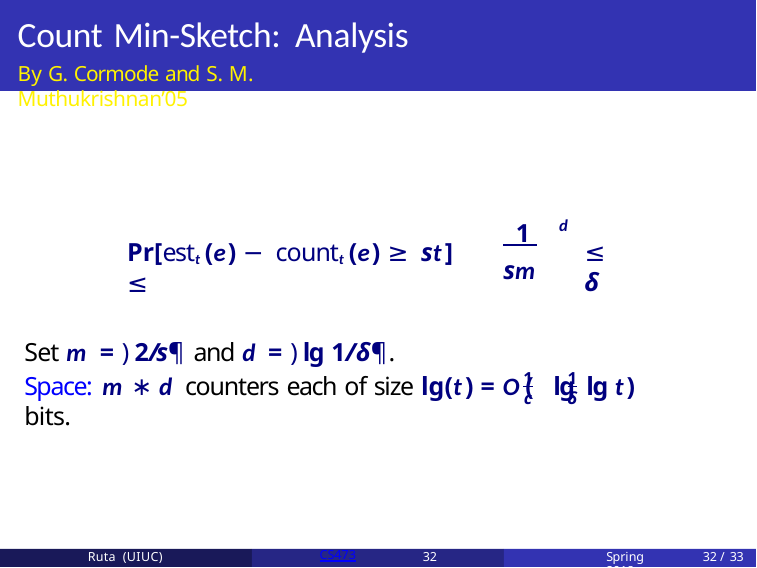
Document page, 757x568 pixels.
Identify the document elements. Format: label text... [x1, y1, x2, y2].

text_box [0, 548, 757, 568]
text_box 1 sm [501, 257, 541, 285]
title Count Min-Sketch: Analysis By G. Cormode and S. M. Muthukrishnan’05 [15, 0, 414, 111]
text_box Space: m ∗ d counters each of size lg(t) = O( lg lg t) bits. [22, 368, 686, 430]
text_box d [557, 213, 571, 235]
text_box [480, 199, 562, 257]
text_box ≤ δ [582, 234, 630, 297]
text_box Pr[estt (e) − countt (e) ≥ st] ≤ Set m = )2/s¶ and d = )lg 1/δ¶. [18, 234, 481, 367]
